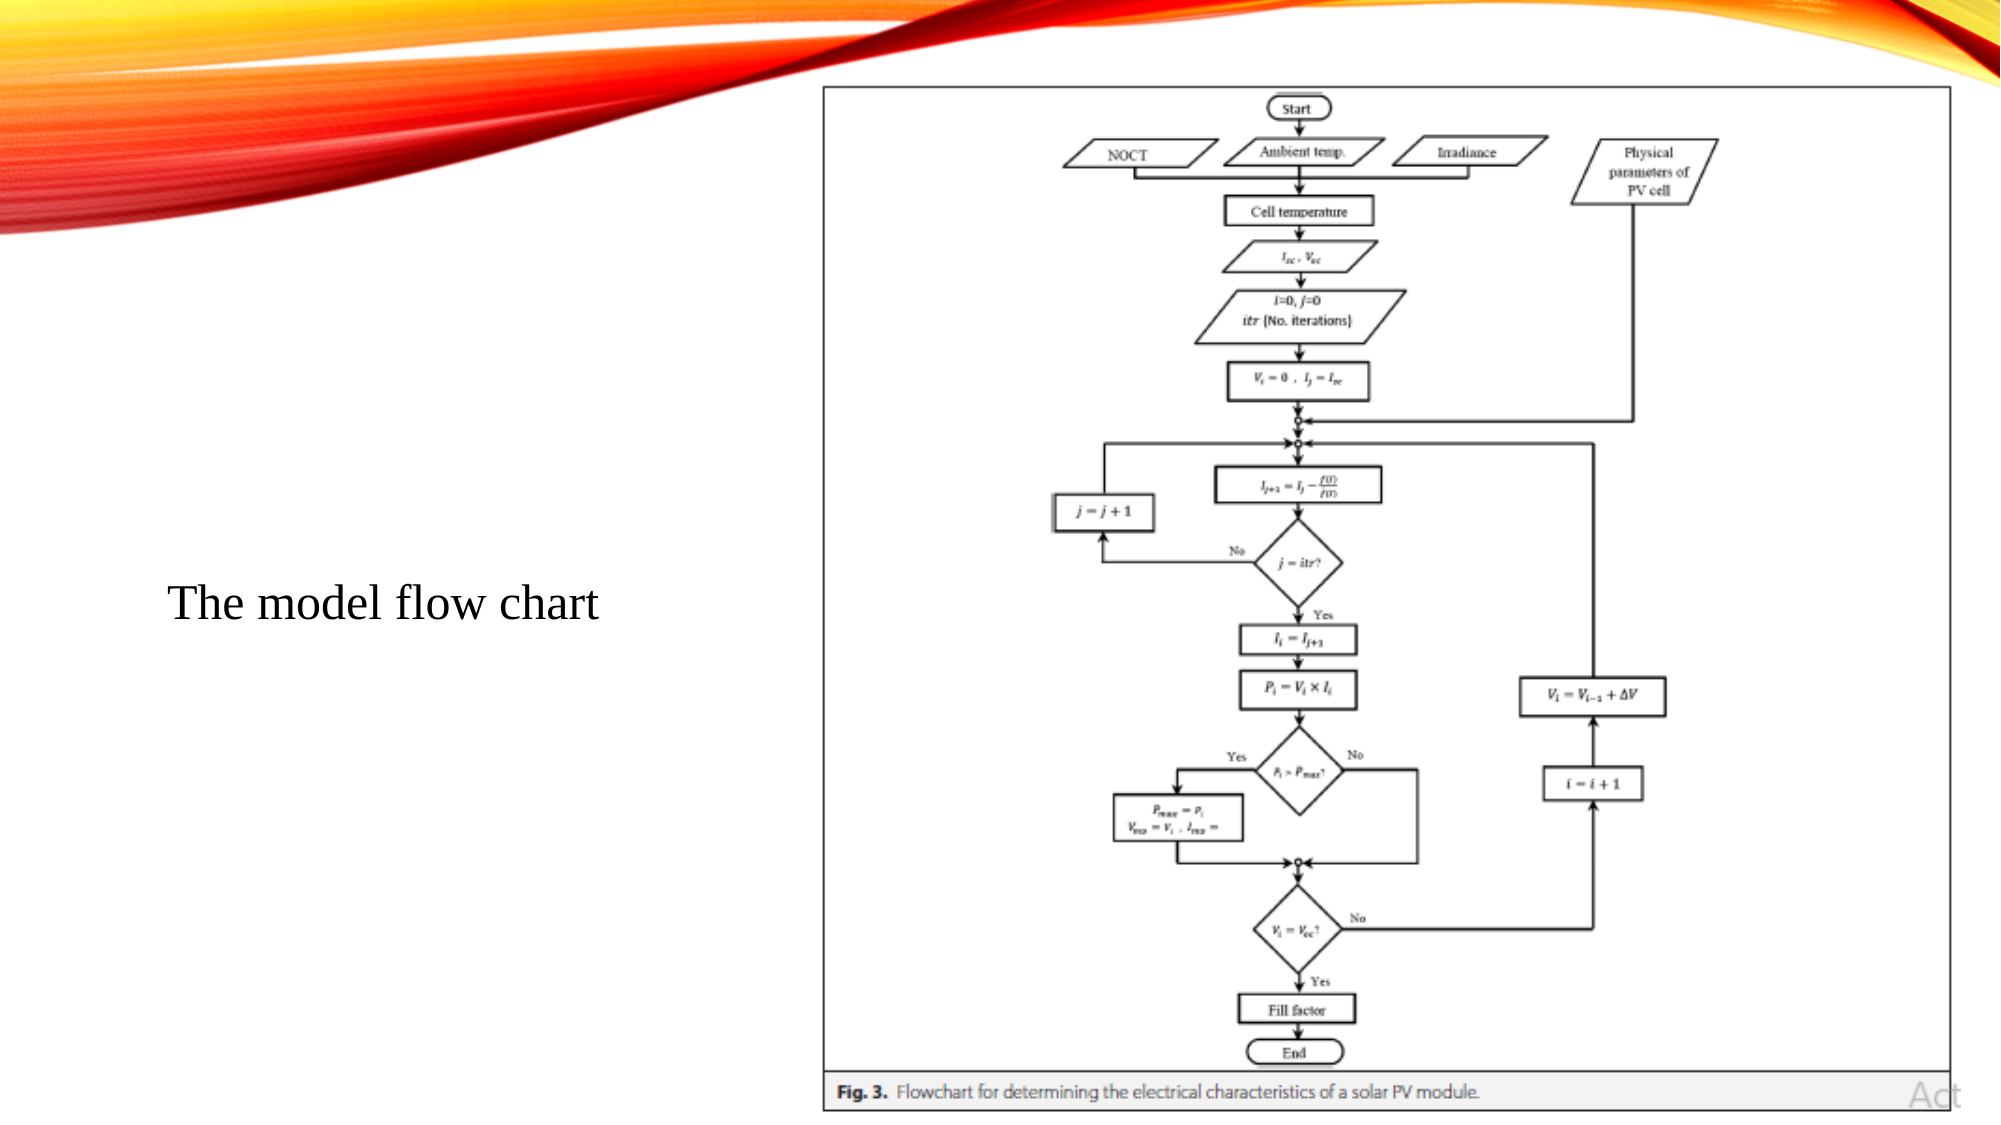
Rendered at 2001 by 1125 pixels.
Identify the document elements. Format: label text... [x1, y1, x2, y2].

text_box The model flow chart [152, 562, 628, 638]
picture [0, 0, 2000, 1125]
